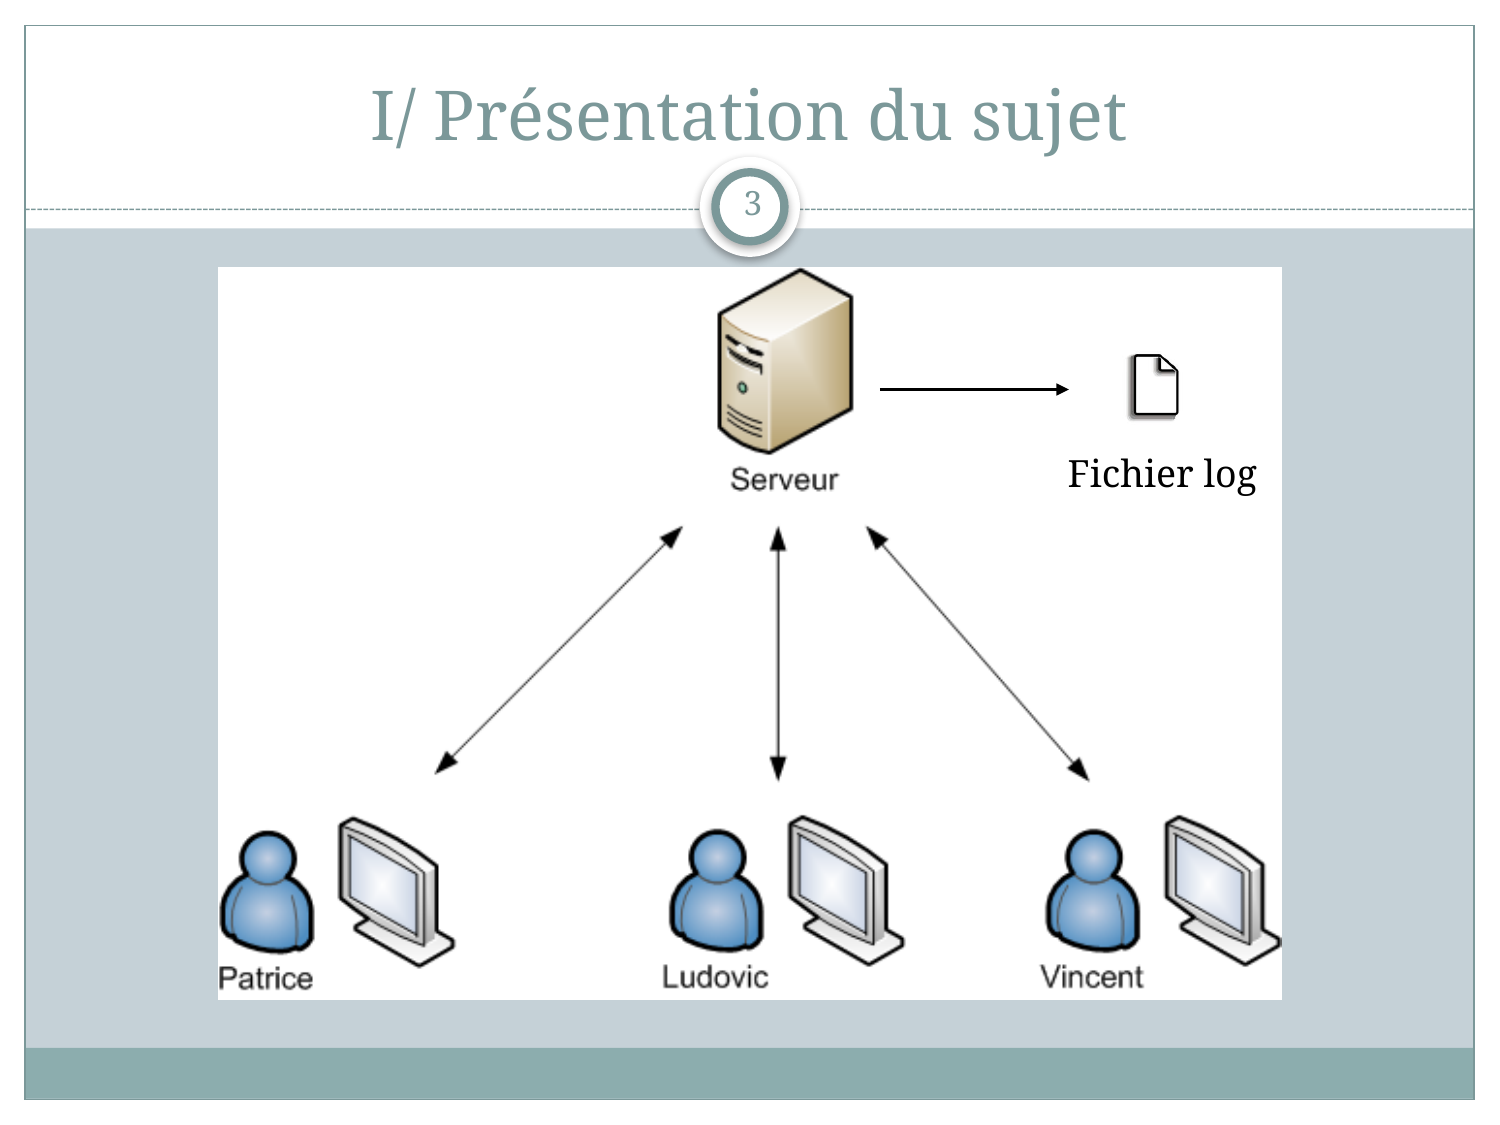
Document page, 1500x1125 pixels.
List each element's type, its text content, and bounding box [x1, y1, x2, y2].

picture [218, 266, 1282, 1000]
title I/ Présentation du sujet [49, 37, 1450, 162]
slide_number 3 [715, 168, 791, 241]
